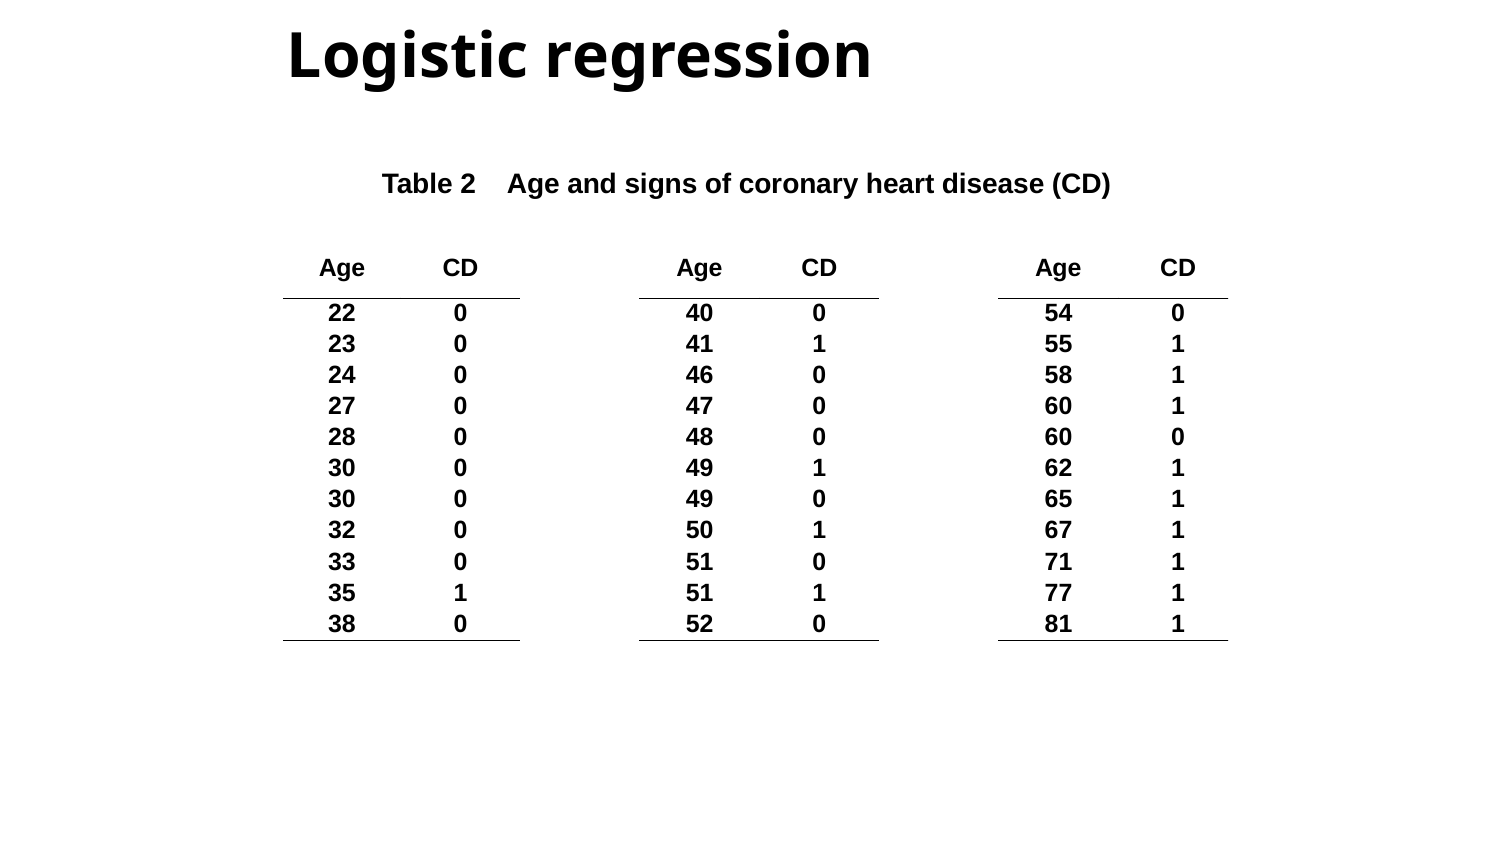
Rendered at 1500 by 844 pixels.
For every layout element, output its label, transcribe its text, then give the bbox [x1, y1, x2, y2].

text_box Table 2 Age and signs of coronary heart disease (CD) [255, 159, 1238, 205]
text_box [271, 252, 1229, 665]
title Logistic regression [271, 0, 1229, 141]
